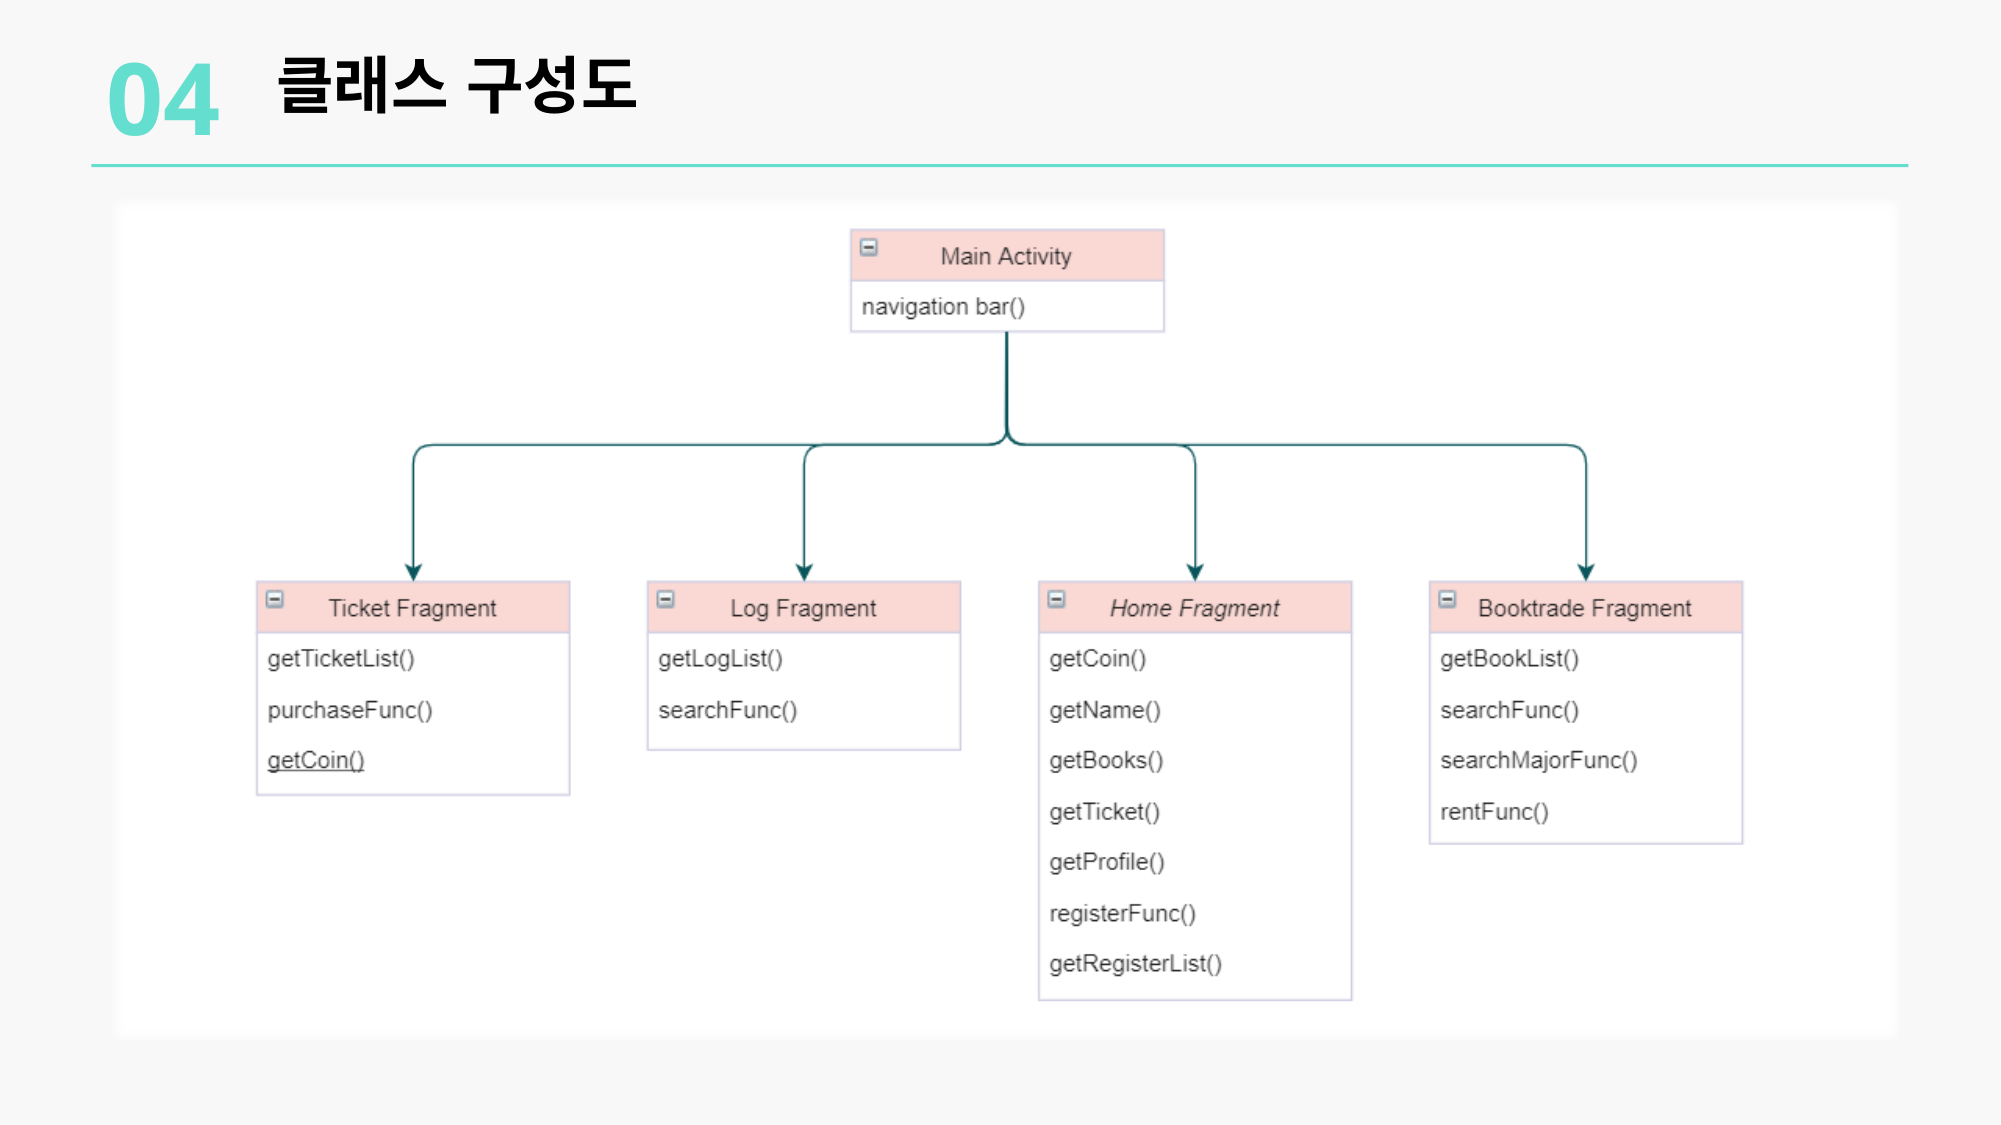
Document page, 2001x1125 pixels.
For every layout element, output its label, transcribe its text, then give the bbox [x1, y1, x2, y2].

text_box [122, 207, 1891, 1032]
text_box 04 [91, 27, 880, 163]
text_box [90, 163, 1909, 168]
picture [241, 210, 1759, 1028]
text_box 클래스 구성도 [261, 39, 654, 129]
